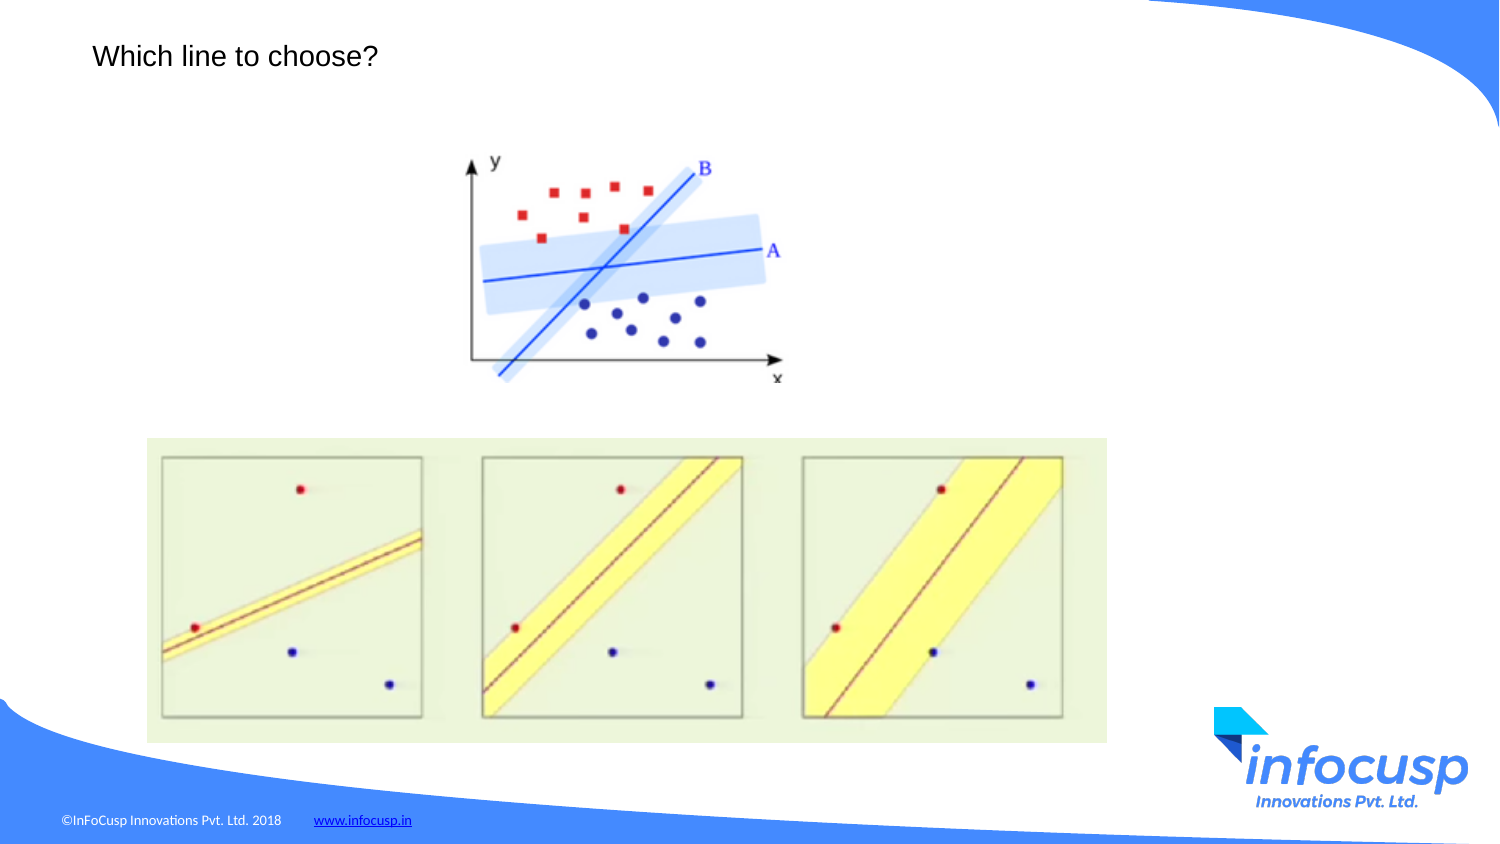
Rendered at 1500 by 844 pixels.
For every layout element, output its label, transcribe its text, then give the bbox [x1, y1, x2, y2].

picture [189, 142, 1065, 383]
text_box Which line to choose? [77, 22, 1190, 88]
picture [1214, 707, 1468, 808]
picture [147, 437, 1107, 743]
